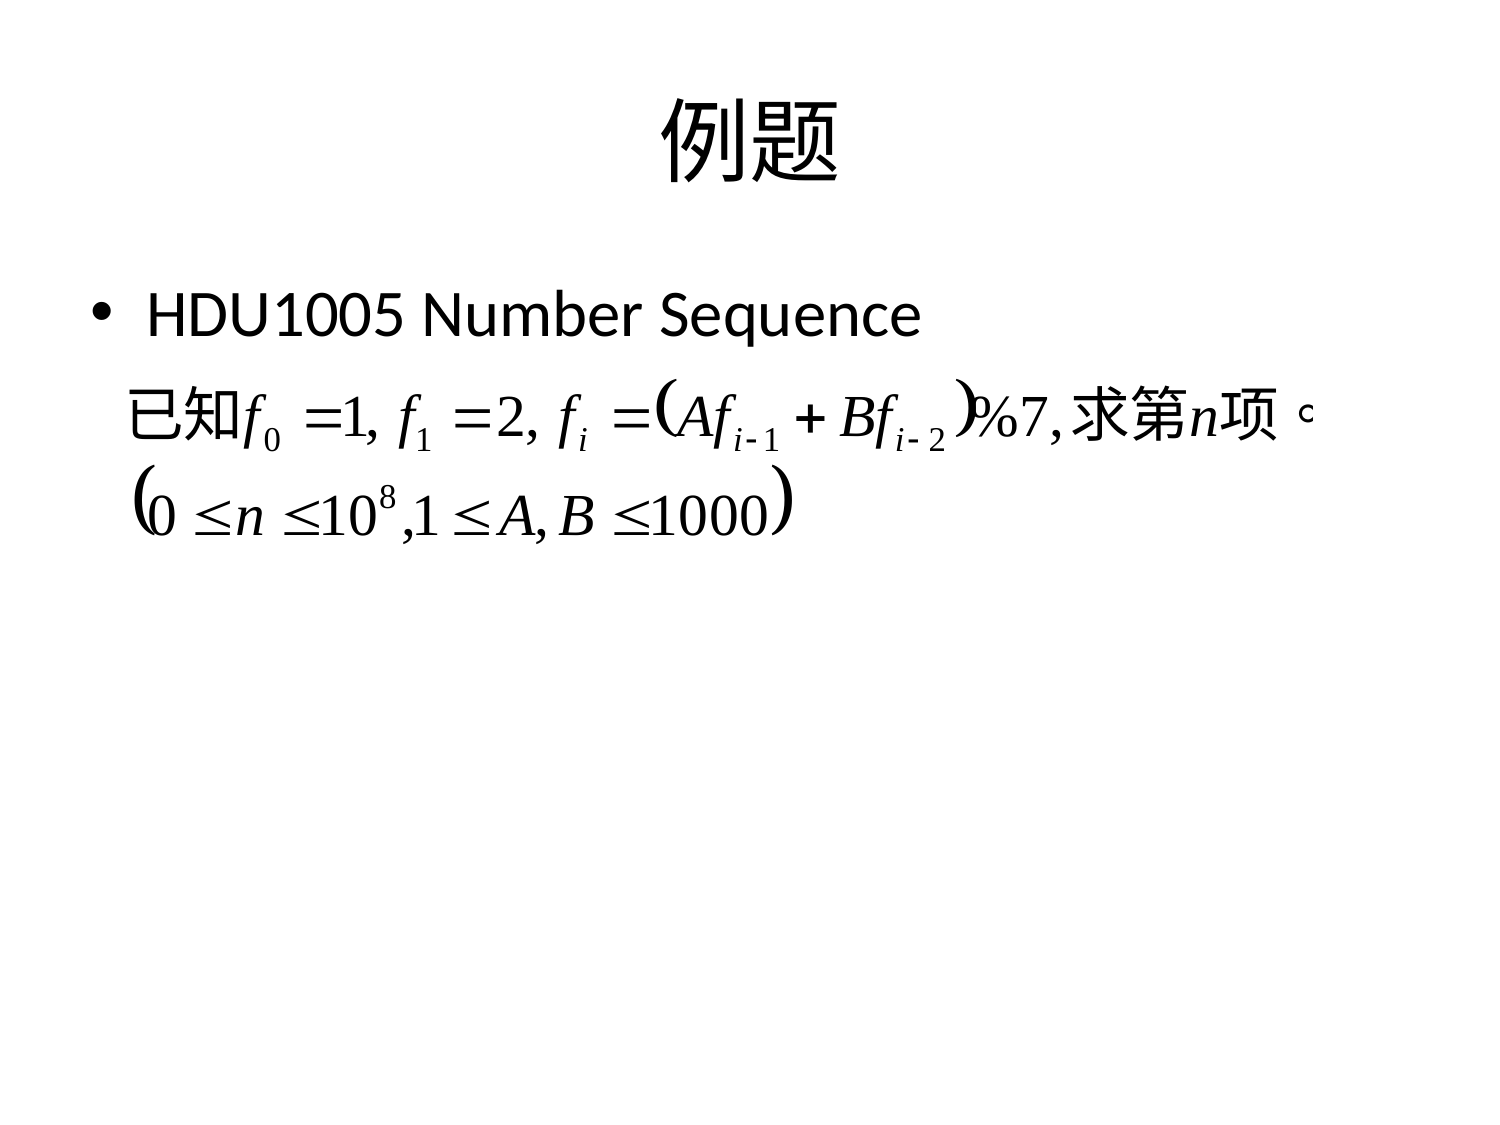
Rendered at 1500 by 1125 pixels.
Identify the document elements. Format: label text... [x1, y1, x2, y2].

title 例题 [75, 45, 1425, 233]
list HDU1005 Number Sequence [75, 262, 1425, 1005]
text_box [123, 373, 1313, 563]
